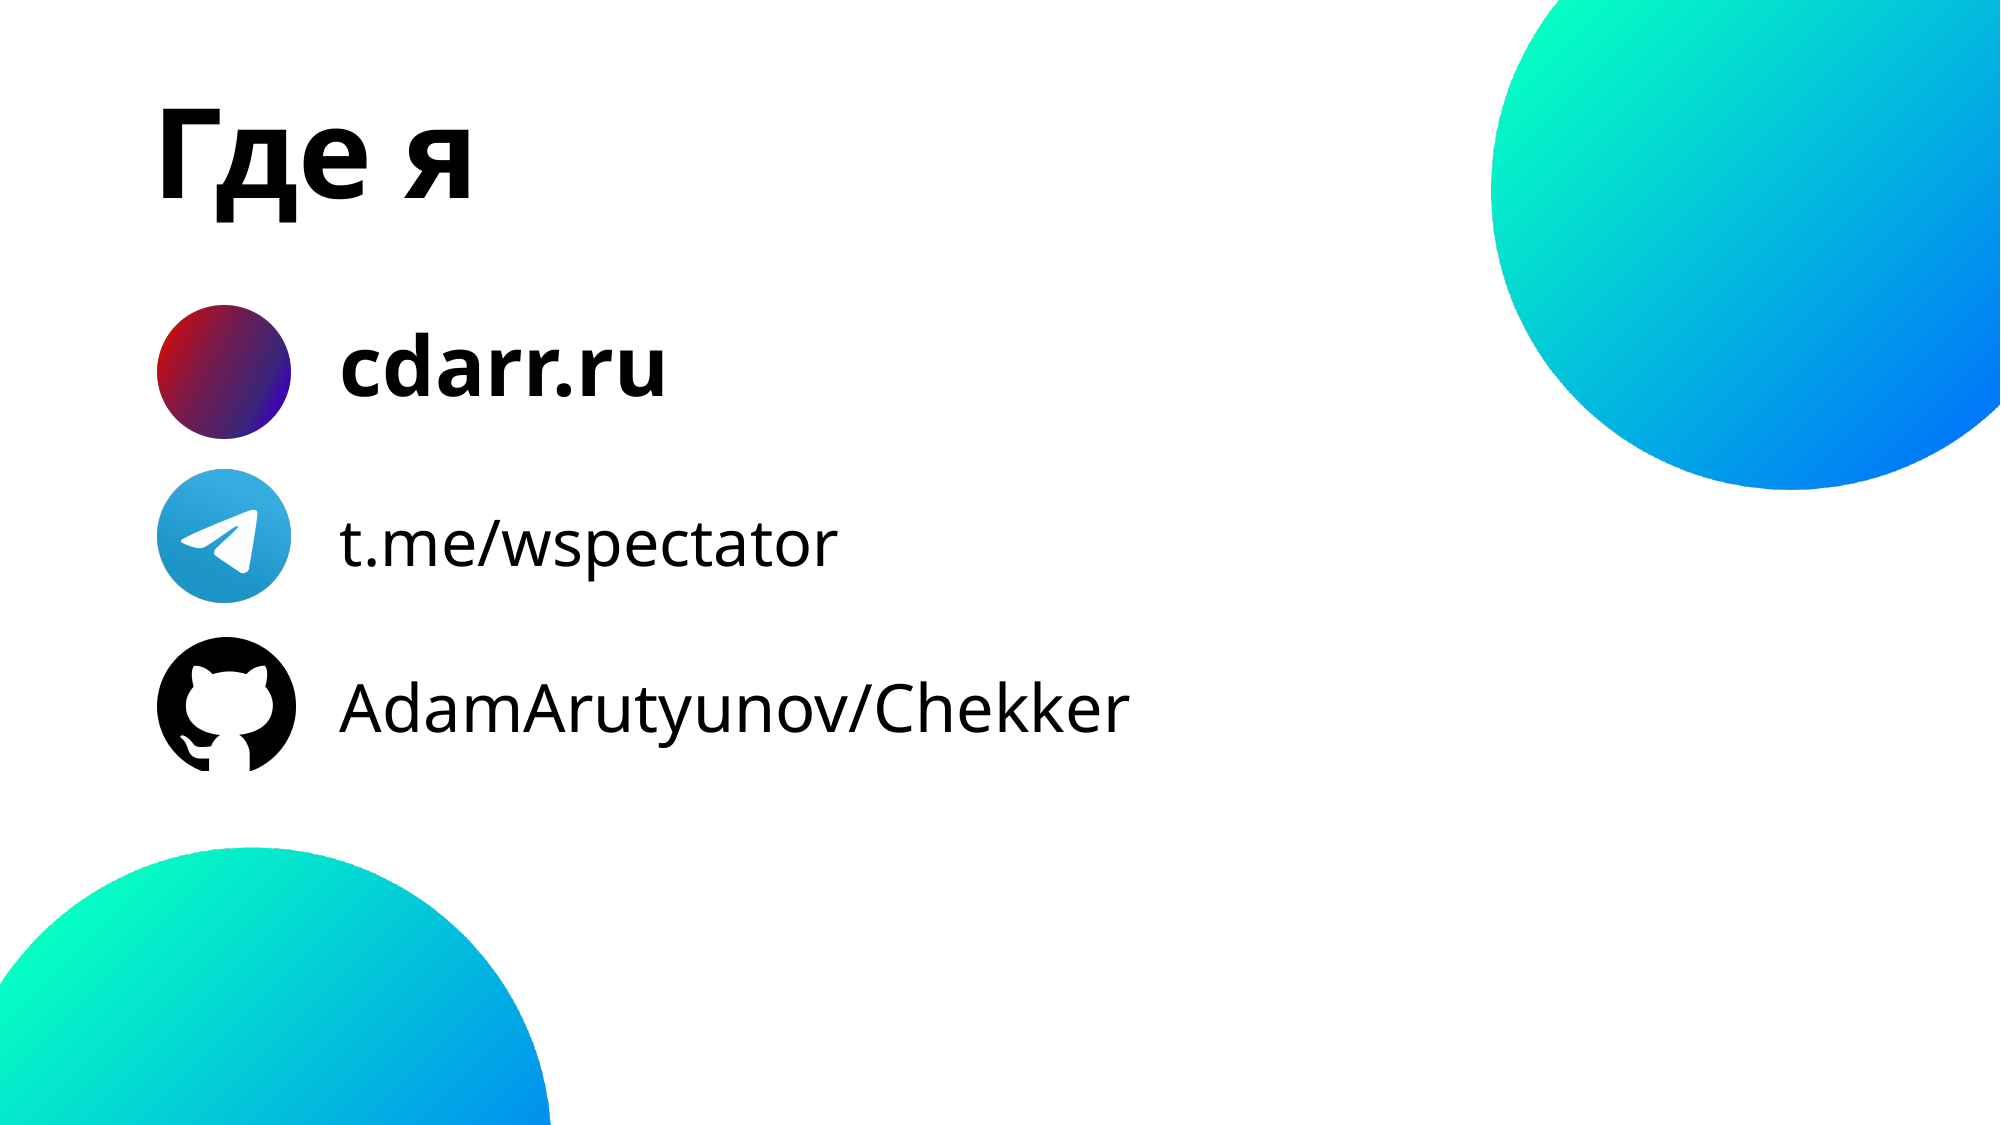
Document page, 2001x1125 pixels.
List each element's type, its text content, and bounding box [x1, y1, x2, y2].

picture [0, 842, 565, 1125]
picture [157, 305, 291, 439]
text_box t.me/wspectator [324, 486, 2000, 587]
text_box AdamArutyunov/Chekker [324, 667, 2000, 801]
title Где я [137, 49, 1486, 268]
picture [157, 637, 296, 771]
picture [157, 469, 291, 604]
picture [1486, 0, 2000, 503]
text_box cdarr.ru [324, 316, 1486, 450]
